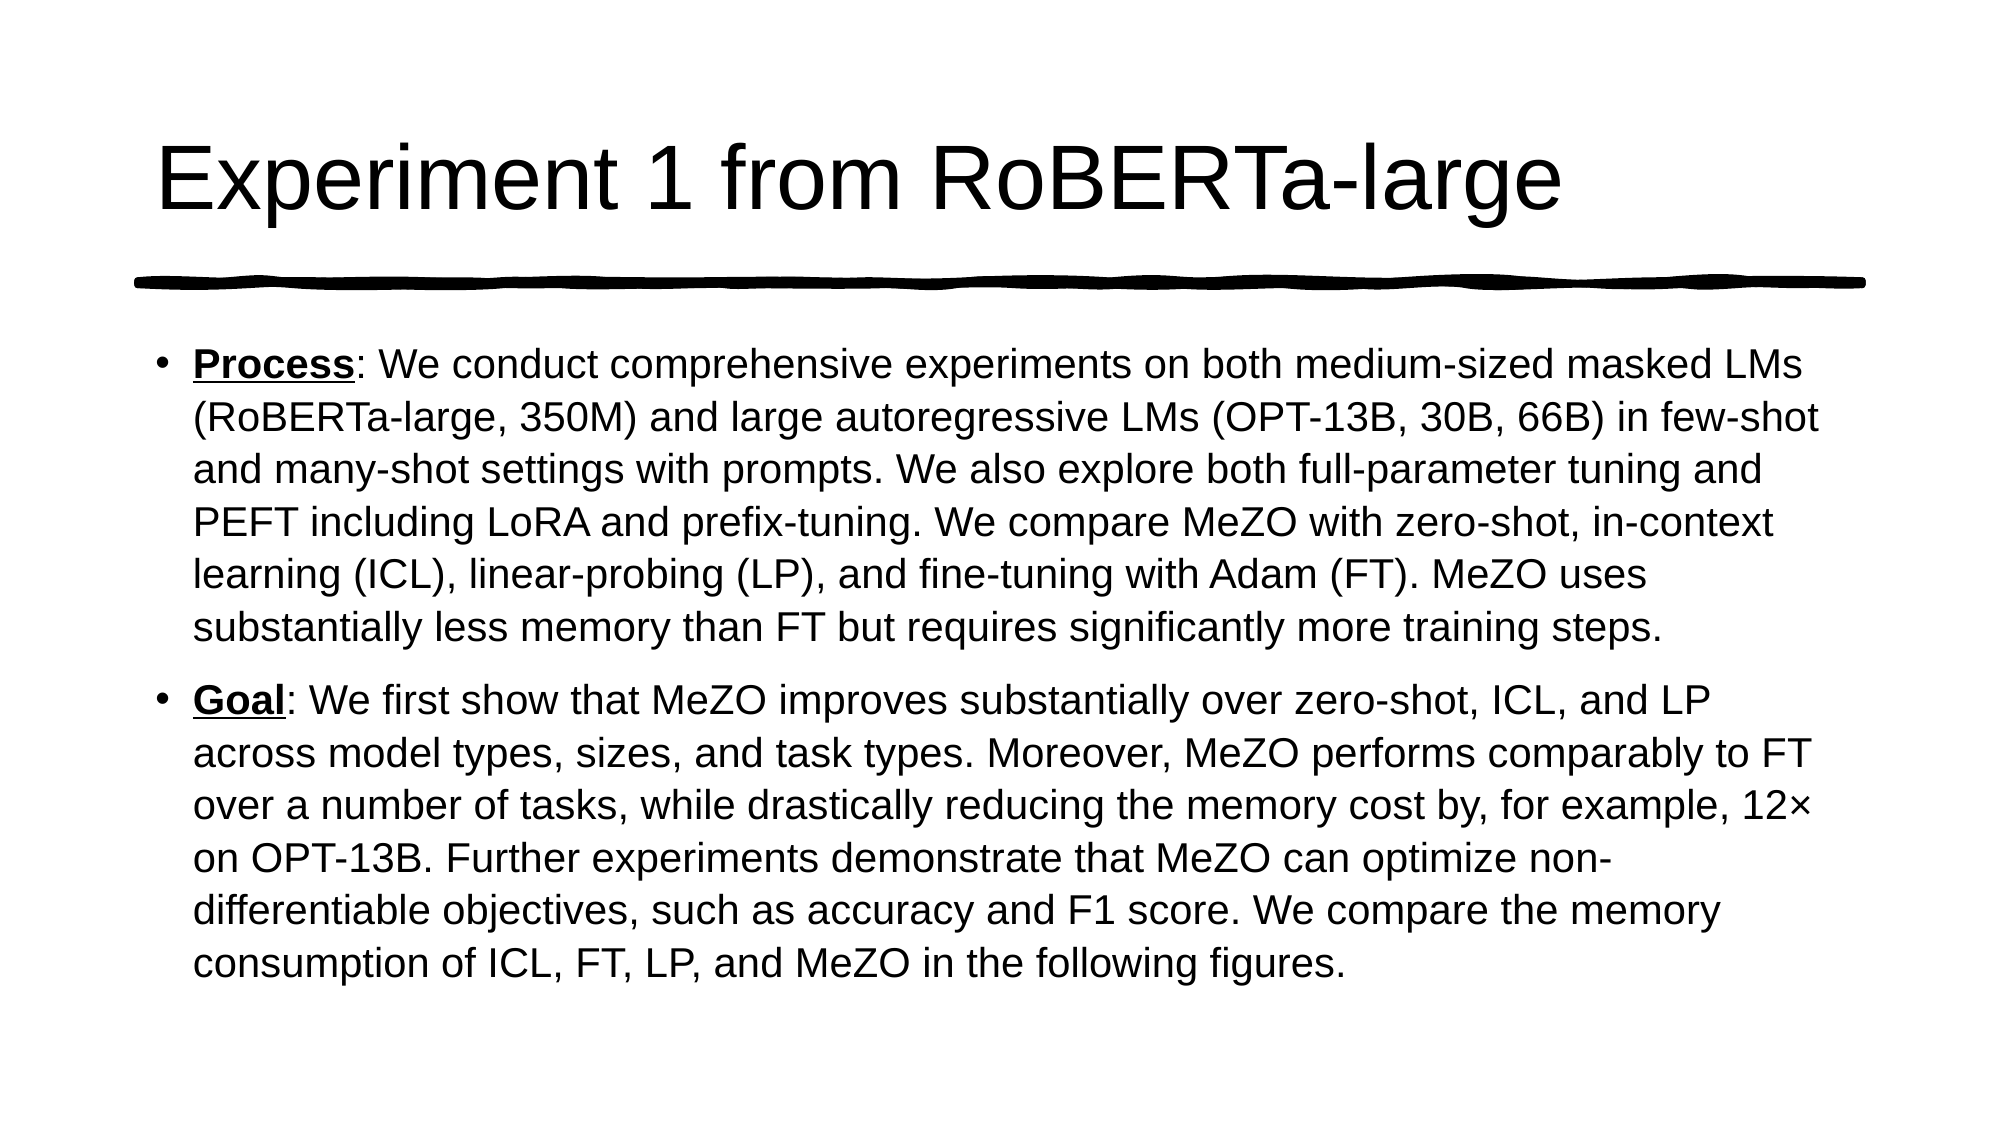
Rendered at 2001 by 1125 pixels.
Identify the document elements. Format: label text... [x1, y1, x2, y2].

title Experiment 1 from RoBERTa-large [137, 59, 1863, 278]
list Process: We conduct comprehensive experiments on both medium-sized masked LMs (RoBERTa-large, 350M) and large autoregressive LMs (OPT-13B, 30B, 66B) in few-shot and many-shot settings with prompts. We also explore both full-parameter tuning and PEFT including LoRA and prefix-tuning. We compare MeZO with zero-shot, in-context learning (ICL), linear-probing (LP), and fine-tuning with Adam (FT). MeZO uses substantially less memory than FT but requires significantly more training steps. Goal: We first show that MeZO improves substantially over zero-shot, ICL, and LP across model types, sizes, and task types. Moreover, MeZO performs comparably to FT over a number of tasks, while drastically reducing the memory cost by, for example, 12× on OPT-13B. Further experiments demonstrate that MeZO can optimize non-differentiable objectives, such as accuracy and F1 score. We compare the memory consumption of ICL, FT, LP, and MeZO in the following figures. [137, 316, 1863, 1014]
